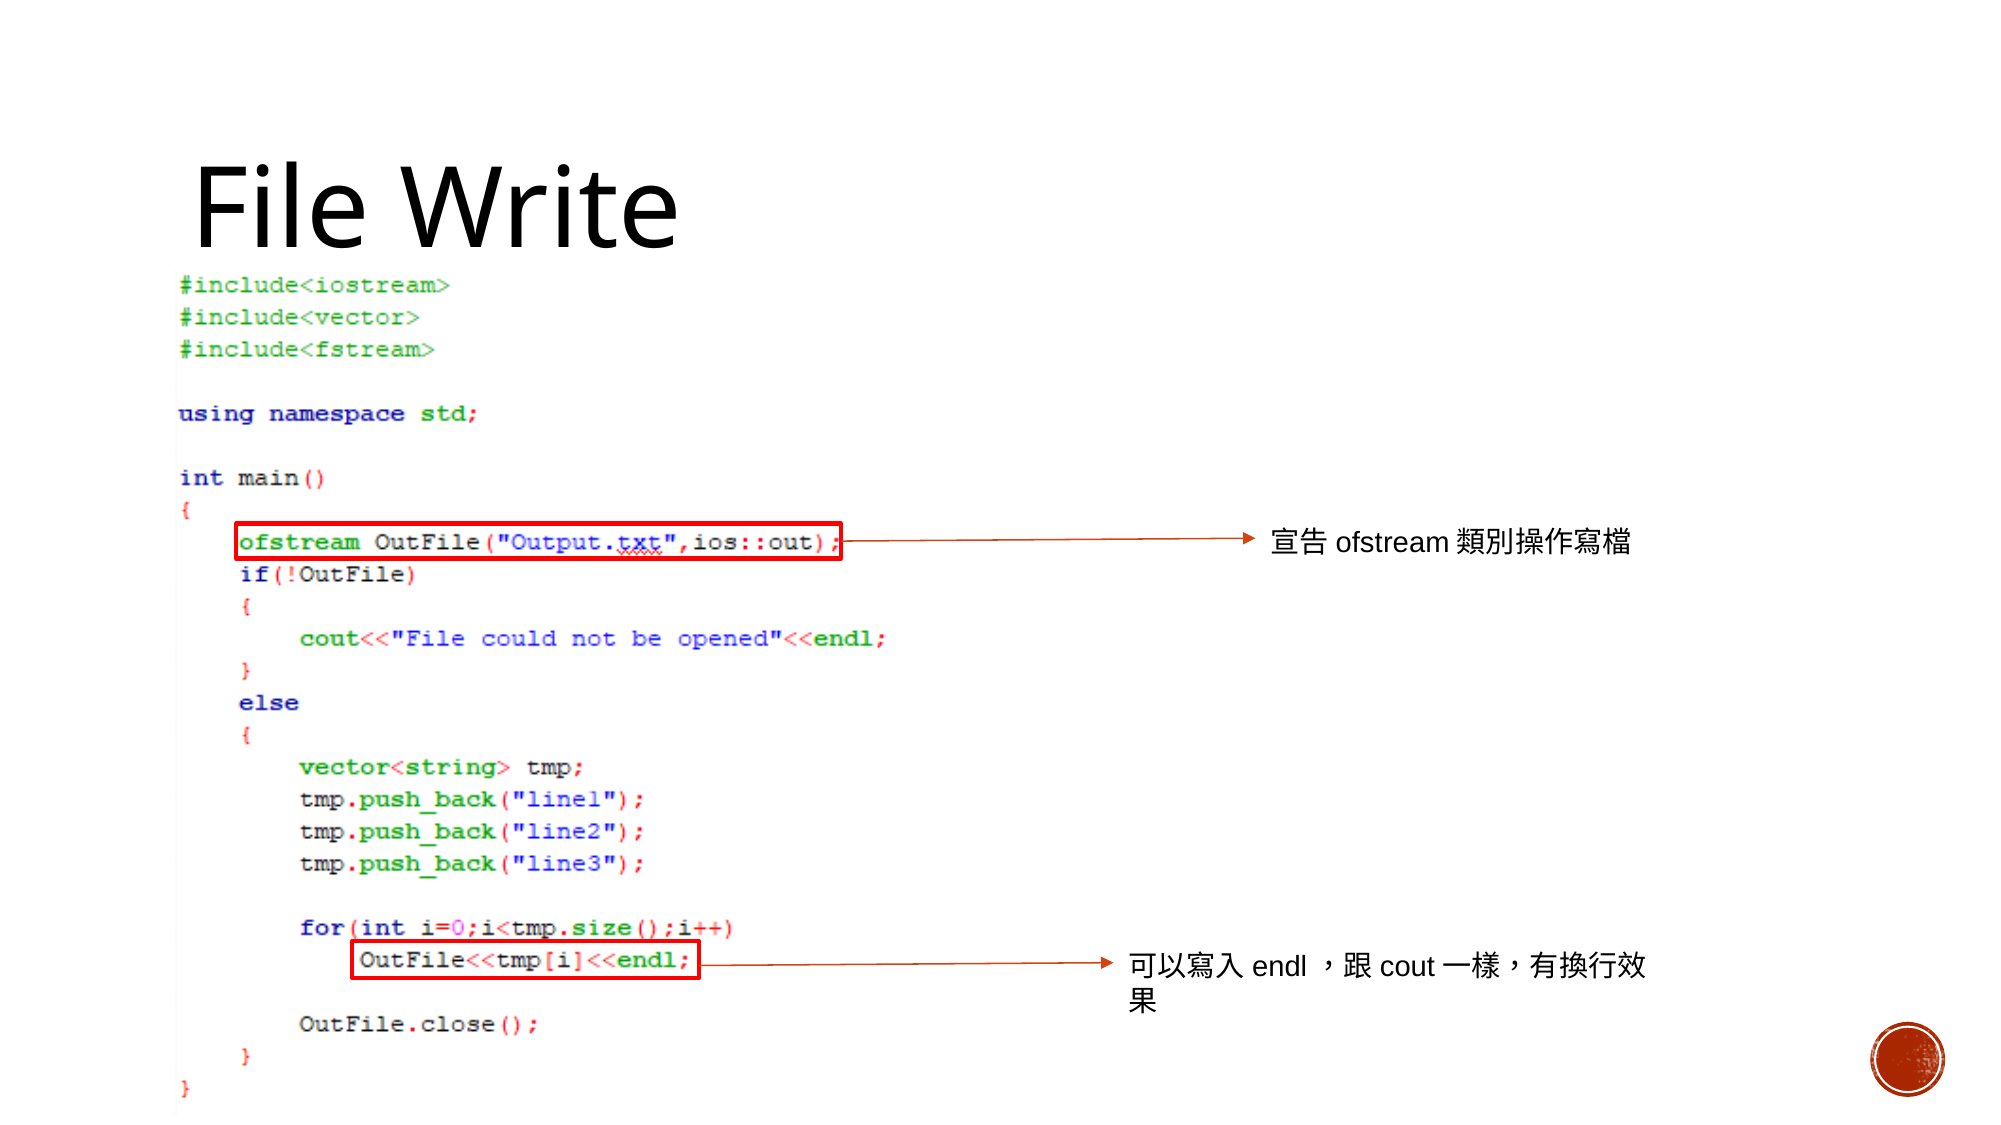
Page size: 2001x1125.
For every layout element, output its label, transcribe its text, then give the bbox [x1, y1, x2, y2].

text_box 宣告ofstream類別操作寫檔 [1255, 515, 1694, 566]
picture [1870, 1021, 1946, 1097]
picture [175, 270, 899, 1116]
title File Write [175, 79, 1826, 344]
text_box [698, 962, 1114, 966]
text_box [840, 537, 1256, 542]
text_box 可以寫入endl，跟cout一樣，有換行效果 [1113, 940, 1666, 1025]
